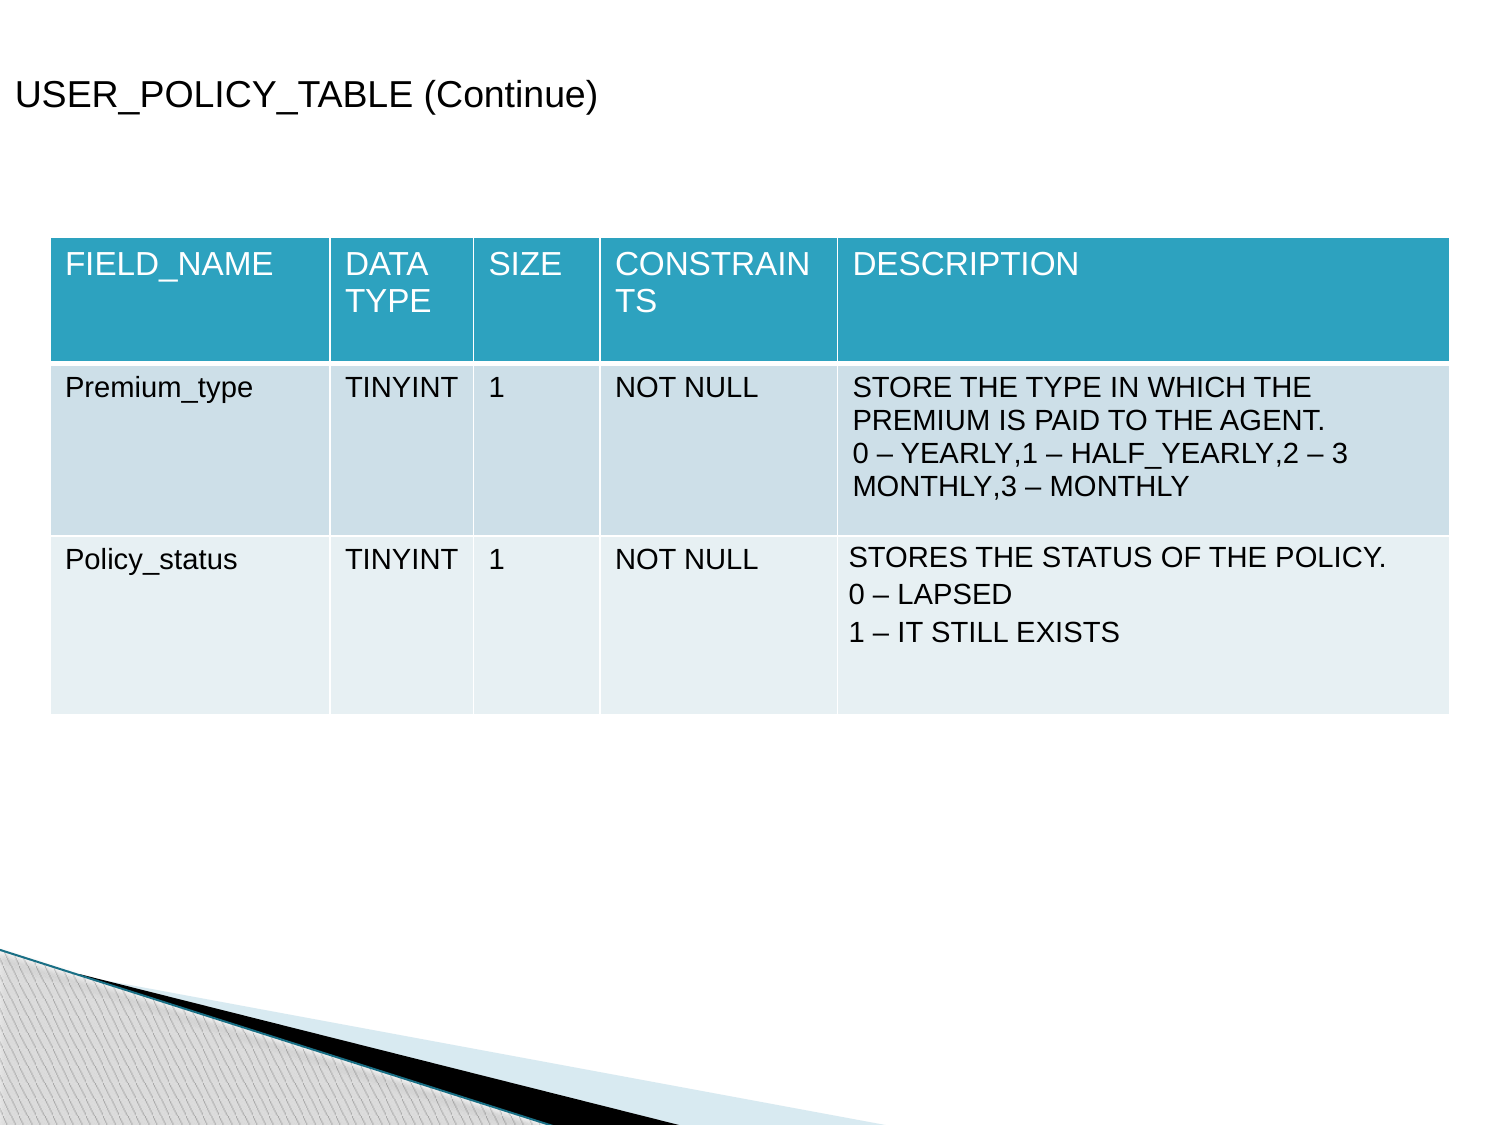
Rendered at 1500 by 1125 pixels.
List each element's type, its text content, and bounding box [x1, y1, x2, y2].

table_header FIELD_NAME [51, 238, 329, 361]
text_box USER_POLICY_TABLE (Continue) [0, 62, 1488, 123]
table_header CONSTRAINTS [601, 238, 837, 361]
table_header SIZE [474, 238, 599, 361]
table_cell STORE THE TYPE IN WHICH THE PREMIUM IS PAID TO THE AGENT. 0 – YEARLY,1 – HALF_YEARLY,2 – 3 MONTHLY,3 – MONTHLY [838, 366, 1449, 535]
table_cell 1 [474, 537, 599, 714]
table_cell TINYINT [331, 537, 473, 714]
table_cell NOT NULL [601, 366, 837, 535]
table_cell Premium_type [51, 366, 329, 535]
table_header DESCRIPTION [838, 238, 1449, 361]
table_cell NOT NULL [601, 537, 837, 714]
table_cell Policy_status [51, 537, 329, 714]
table_cell TINYINT [331, 366, 473, 535]
table_cell 1 [474, 366, 599, 535]
table_header DATA TYPE [331, 238, 473, 361]
table_cell STORES THE STATUS OF THE POLICY. 0 – LAPSED 1 – IT STILL EXISTS [838, 537, 1449, 714]
